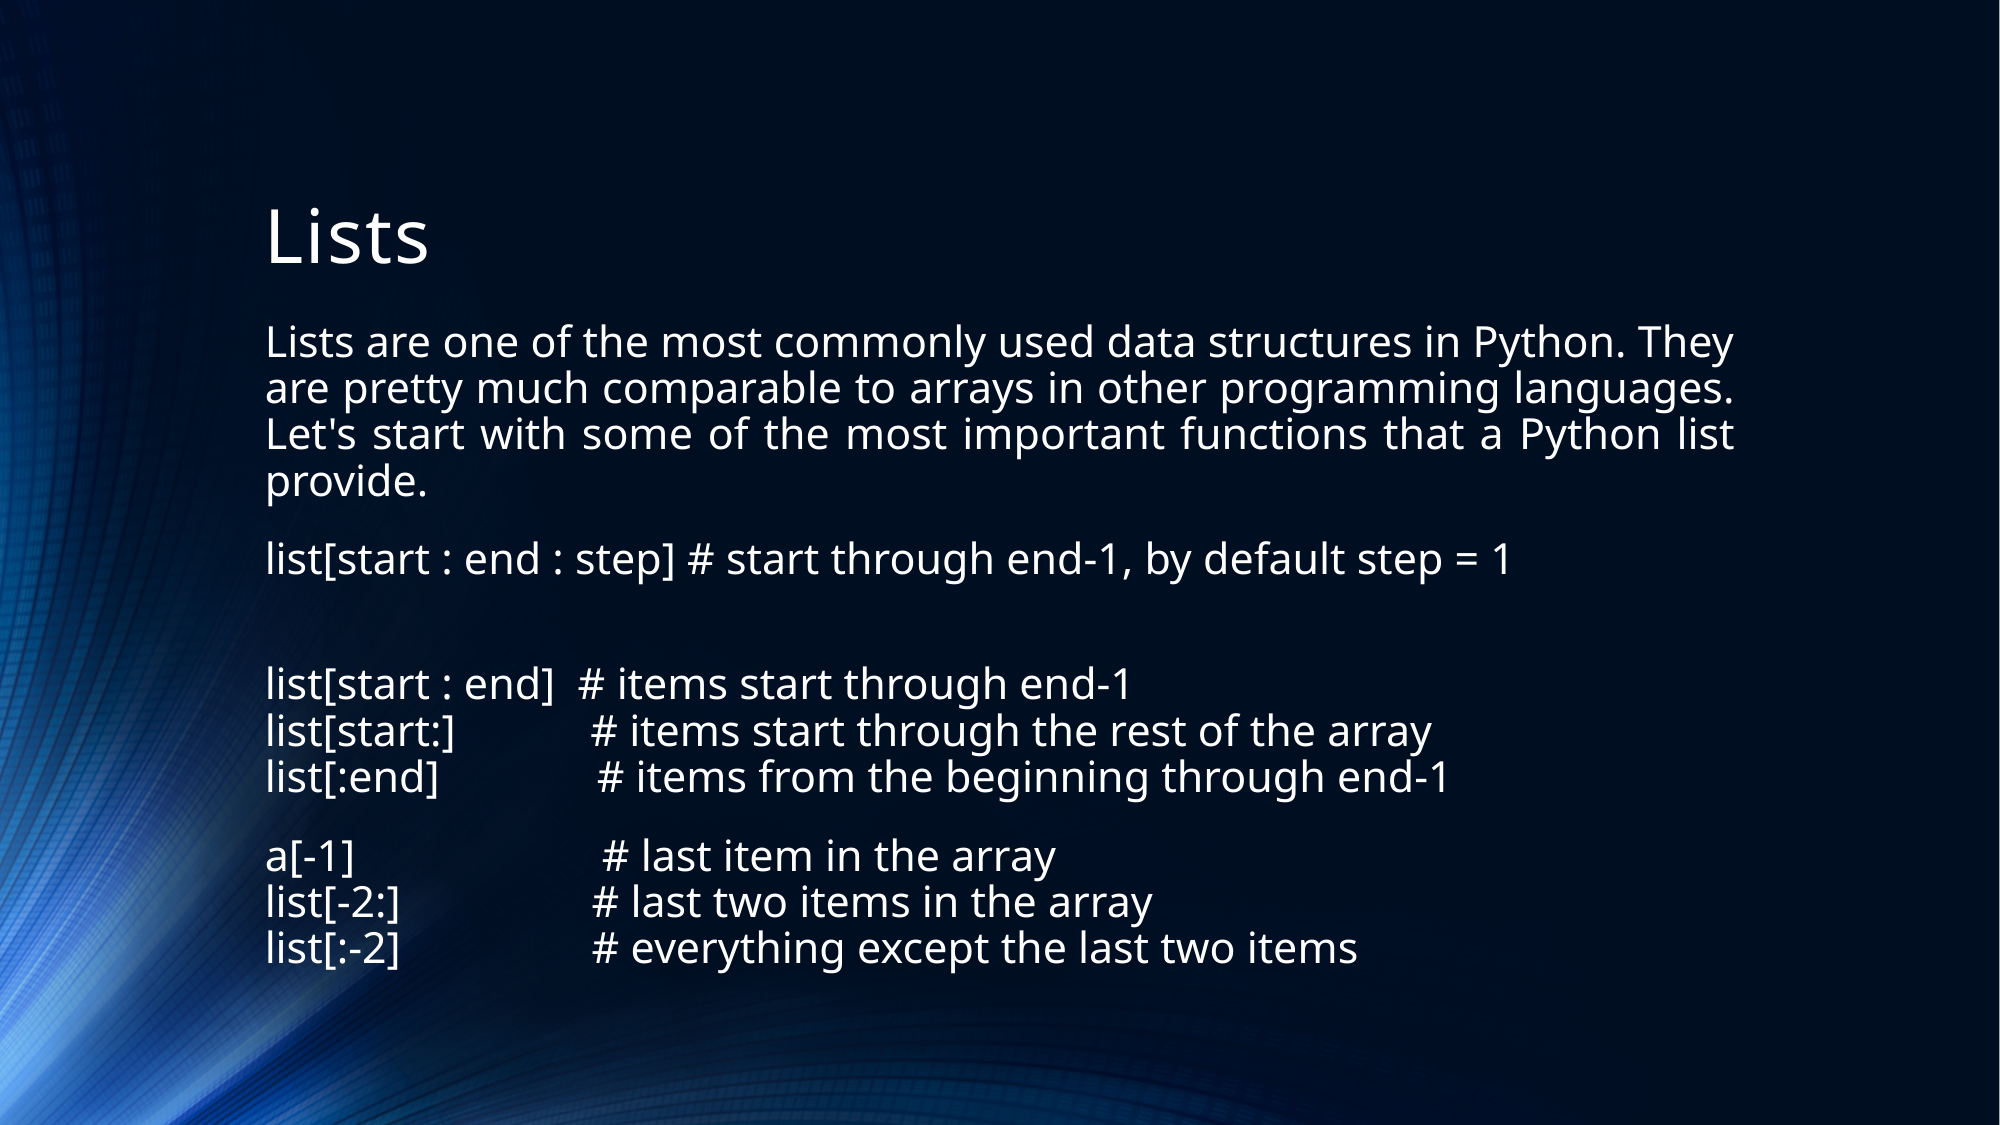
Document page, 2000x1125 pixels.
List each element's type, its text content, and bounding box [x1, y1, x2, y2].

picture [0, 0, 2000, 1125]
title Lists [249, 62, 1750, 288]
list Lists are one of the most commonly used data structures in Python. They are pretty much comparable to arrays in other programming languages. Let's start with some of the most important functions that a Python list provide. list[start : end : step] # start through end-1, by default step = 1 list[start : end] # items start through end-1 list[start:] # items start through the rest of the array list[:end] # items from the beginning through end-1 a[-1] # last item in the array list[-2:] # last two items in the array list[:-2] # everything except the last two items [249, 312, 1750, 988]
